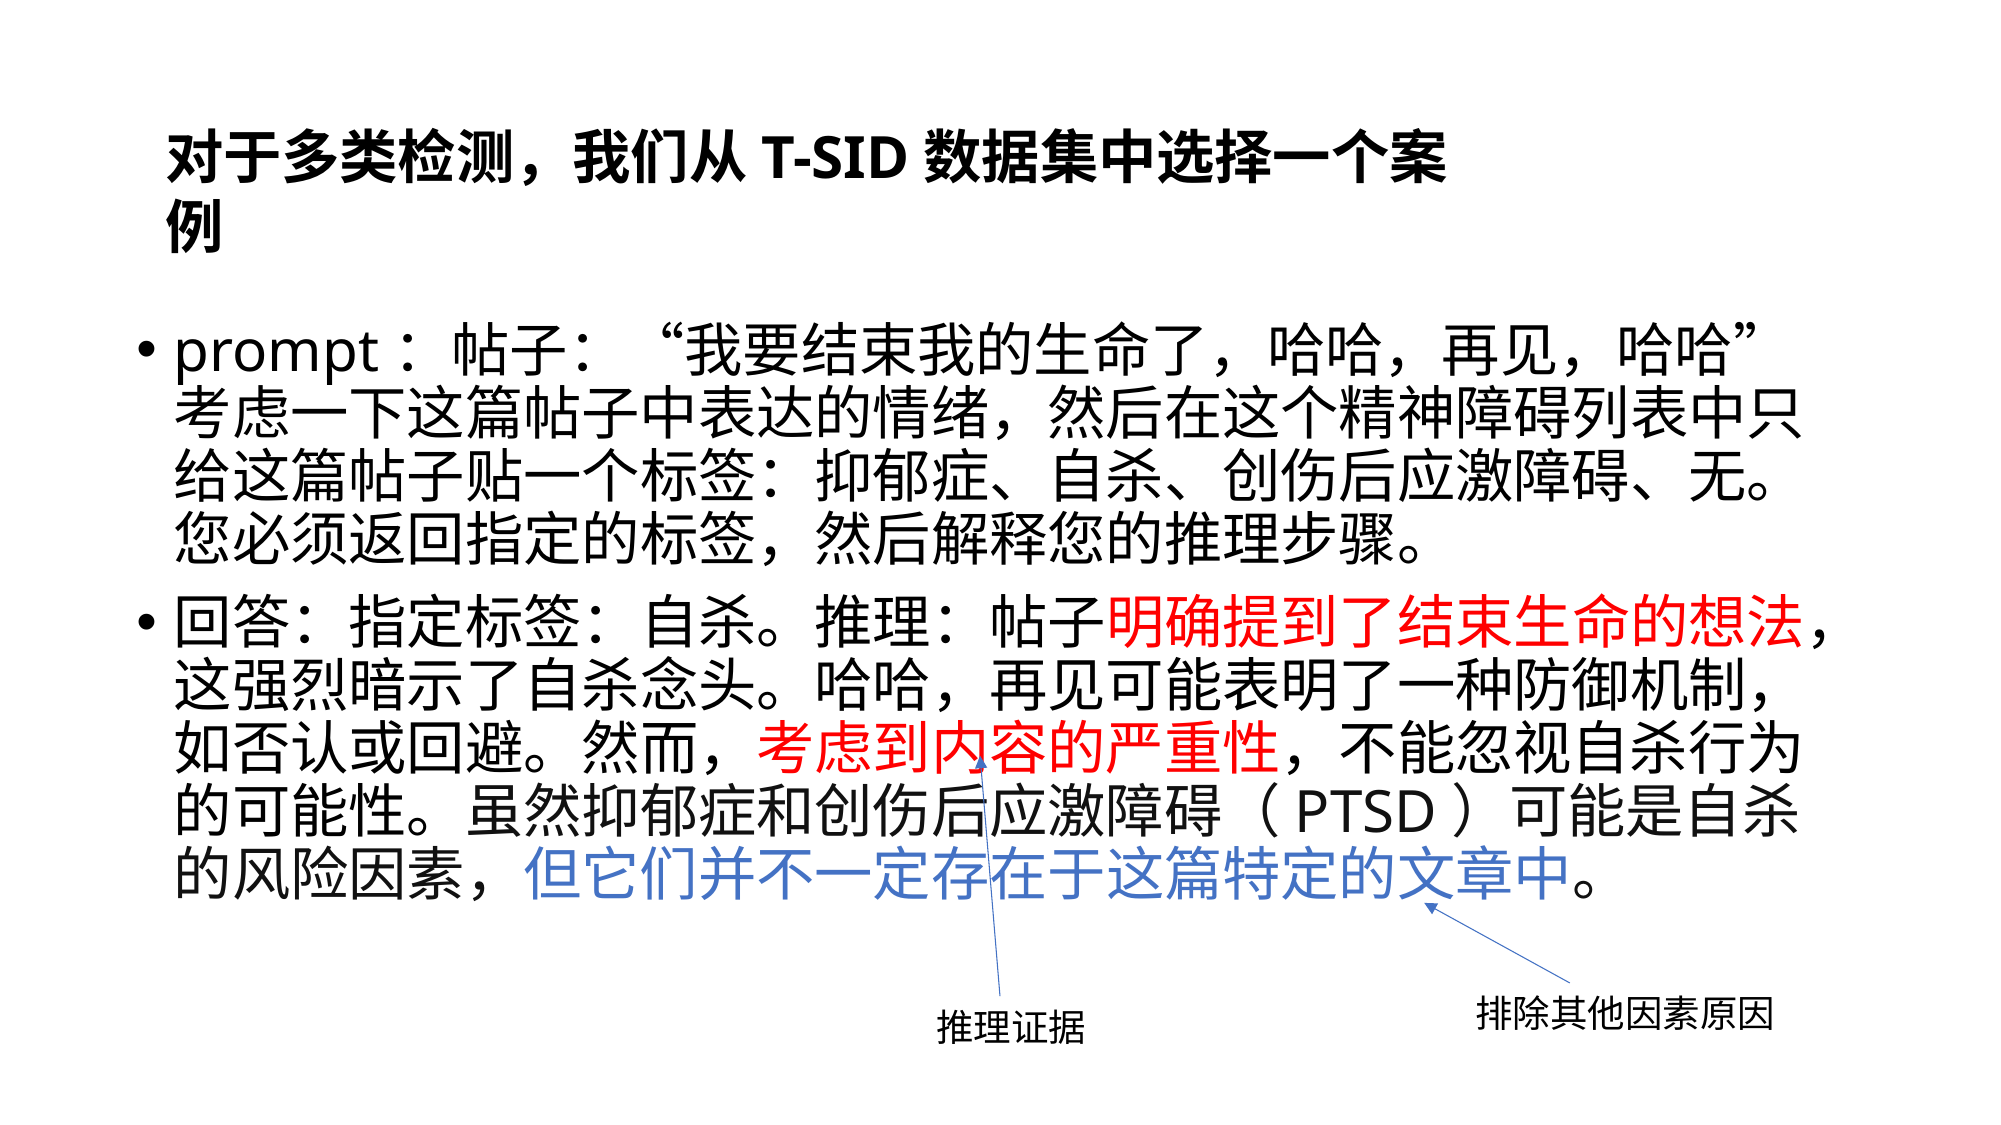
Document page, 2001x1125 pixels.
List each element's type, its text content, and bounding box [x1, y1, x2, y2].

text_box 推理证据 [921, 996, 1266, 1056]
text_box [1424, 902, 1570, 983]
text_box 排除其他因素原因 [1460, 982, 1805, 1043]
list prompt：帖子：“我要结束我的生命了，哈哈，再见，哈哈”考虑一下这篇帖子中表达的情绪，然后在这个精神障碍列表中只给这篇帖子贴一个标签：抑郁症、自杀、创伤后应激障碍、无。您必须返回指定的标签，然后解释您的推理步骤。 回答：指定标签：自杀。推理：帖子明确提到了结束生命的想法，这强烈暗示了自杀念头。哈哈，再见可能表明了一种防御机制，如否认或回避。然而，考虑到内容的严重性，不能忽视自杀行为的可能性。虽然抑郁症和创伤后应激障碍（PTSD）可能是自杀的风险因素，但它们并不一定存在于这篇特定的文章中。 [121, 313, 1847, 1028]
text_box 对于多类检测，我们从T-SID数据集中选择一个案例 [150, 113, 1519, 268]
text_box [980, 755, 1000, 997]
